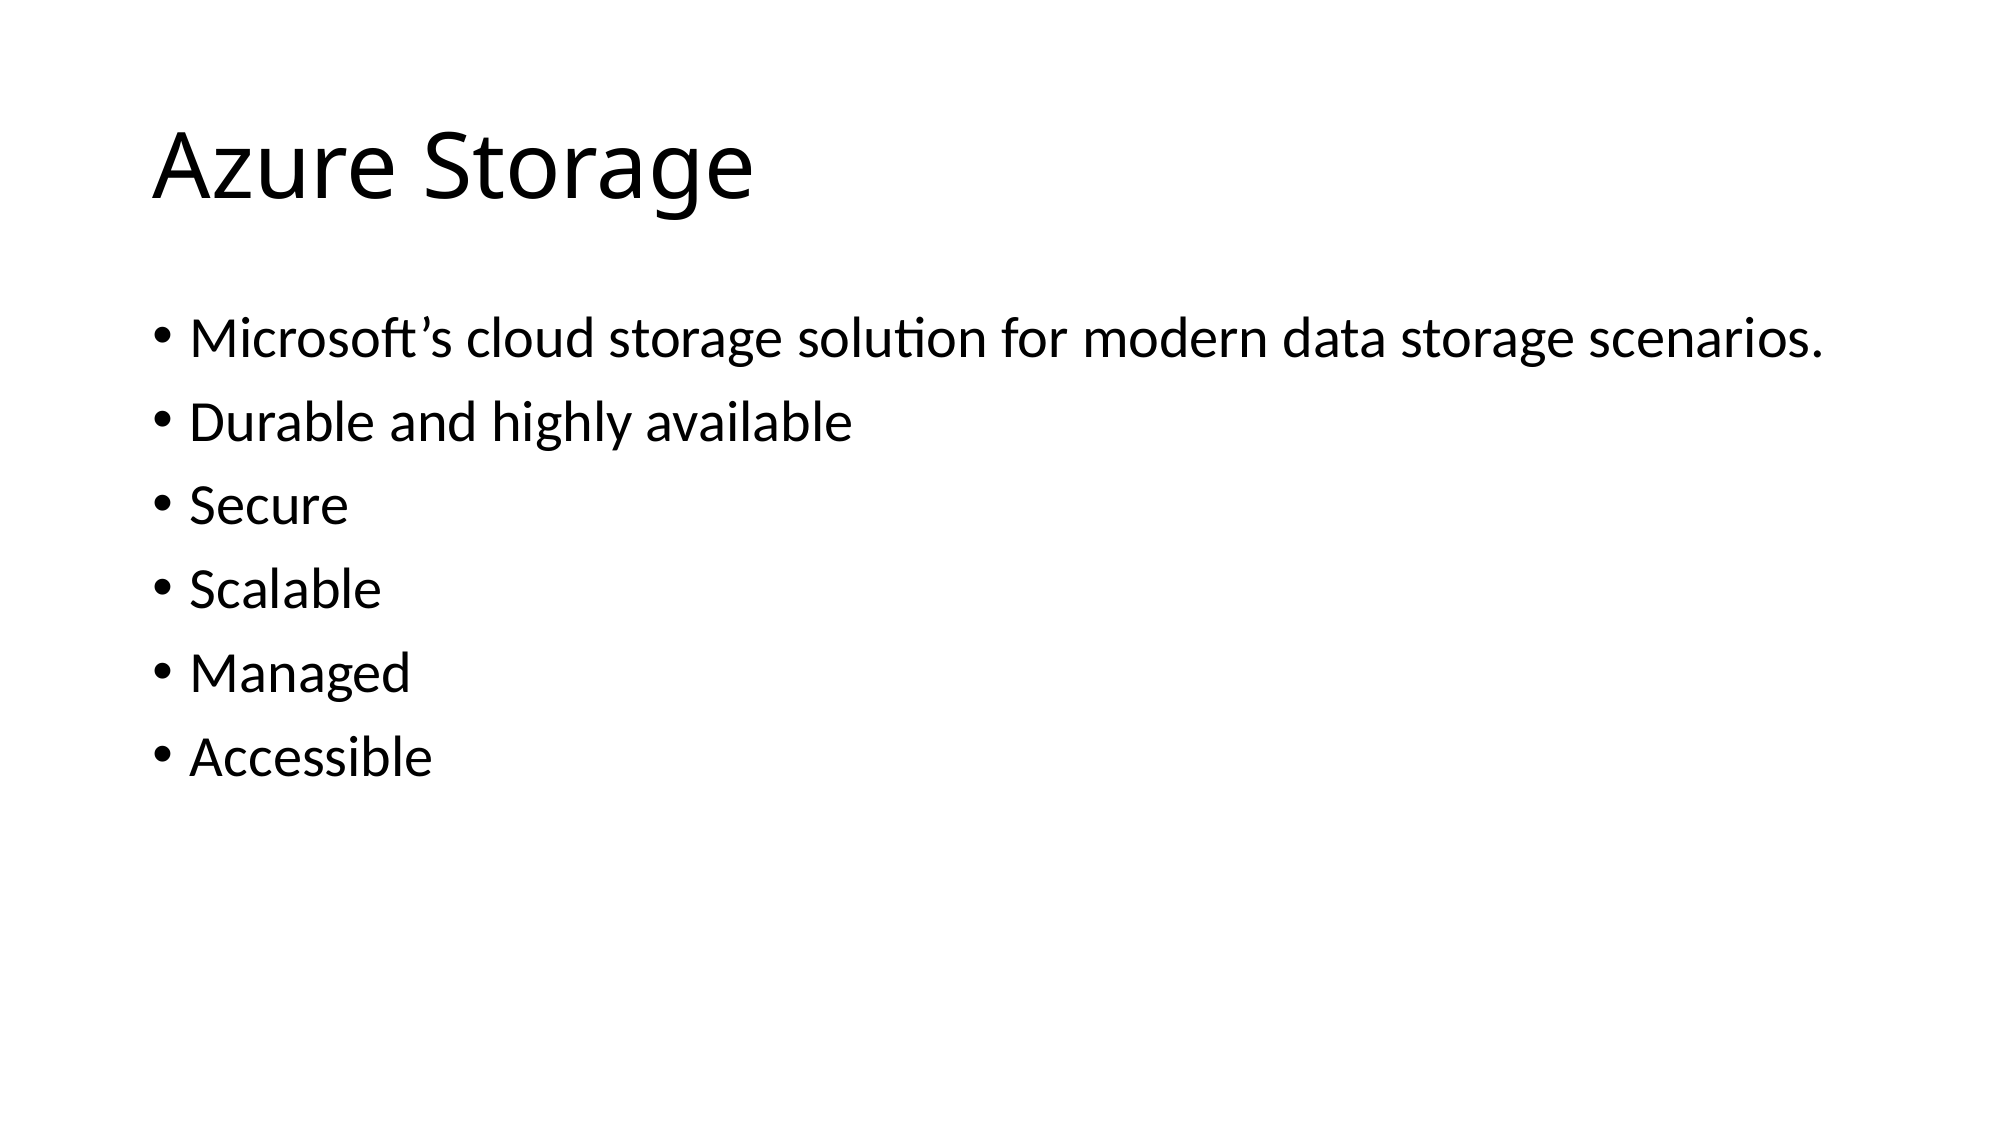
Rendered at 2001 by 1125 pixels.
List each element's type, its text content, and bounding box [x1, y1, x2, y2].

title Azure Storage [137, 59, 1863, 278]
list Microsoft’s cloud storage solution for modern data storage scenarios. Durable and highly available Secure Scalable Managed Accessible [137, 299, 1863, 1014]
